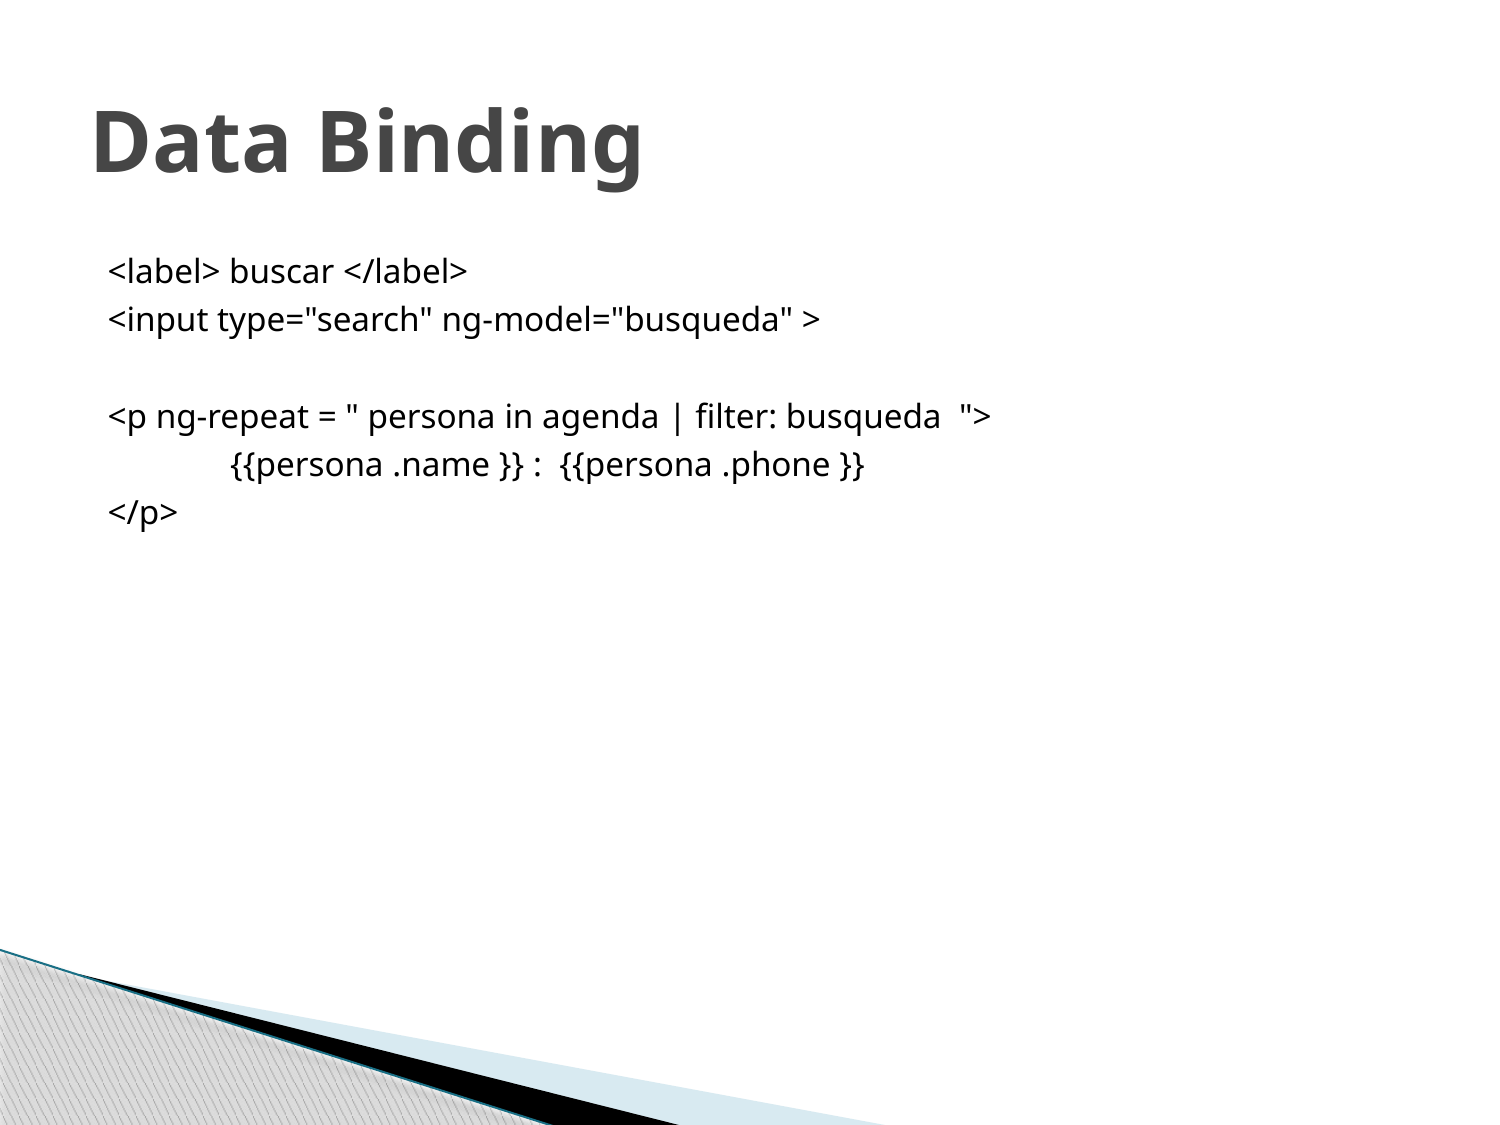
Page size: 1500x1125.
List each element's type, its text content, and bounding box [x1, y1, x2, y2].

title Data Binding [75, 45, 1425, 233]
list <label> buscar </label> <input type="search" ng-model="busqueda" > <p ng-repeat = " persona in agenda | filter: busqueda "> {{persona .name }} : {{persona .phone }} </p> [75, 243, 1425, 986]
